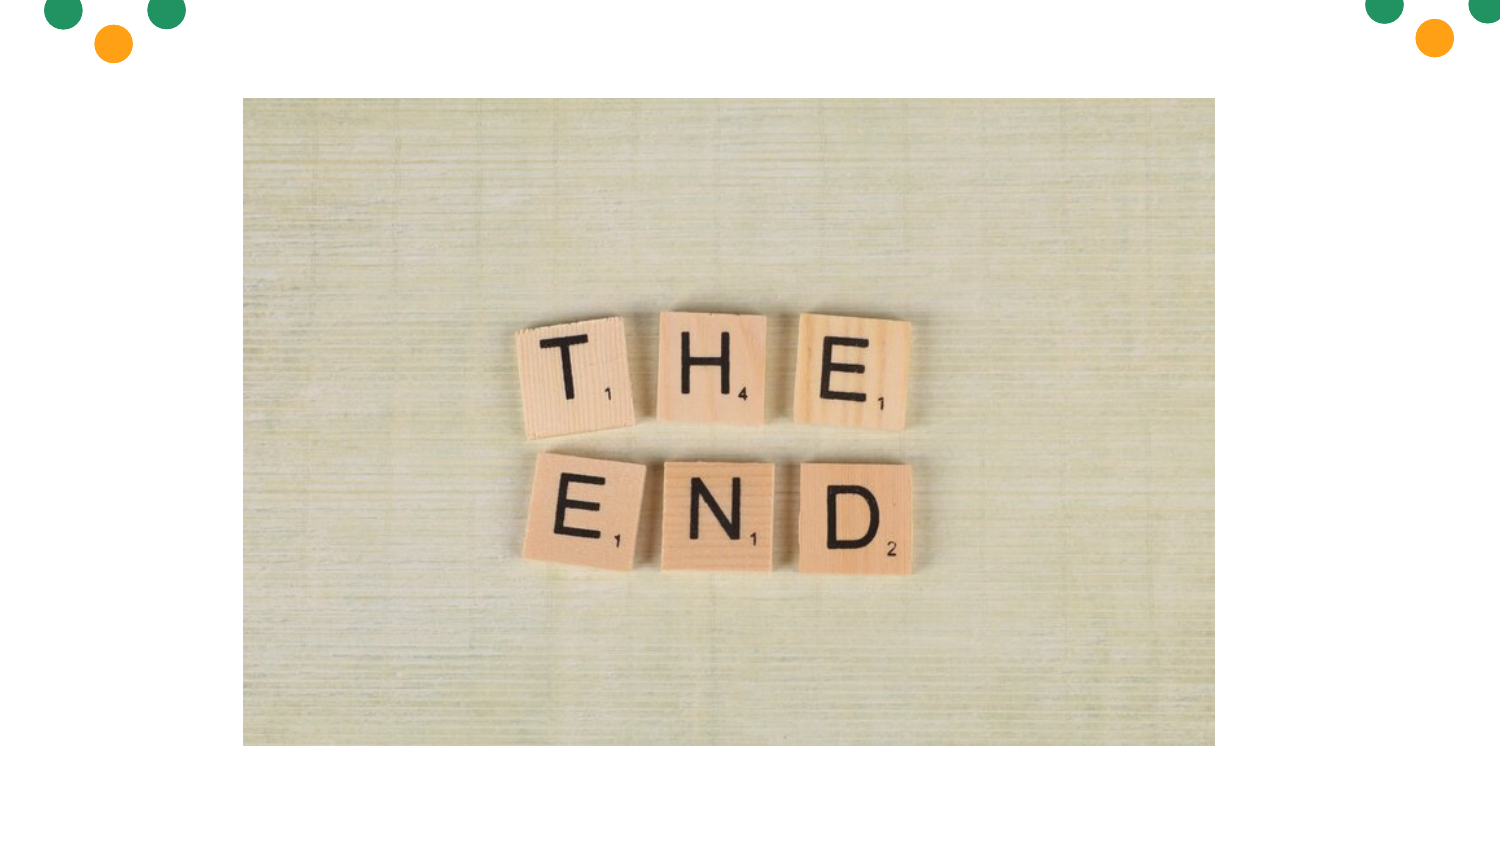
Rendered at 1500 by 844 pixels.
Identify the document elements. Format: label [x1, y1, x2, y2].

picture [243, 97, 1215, 746]
